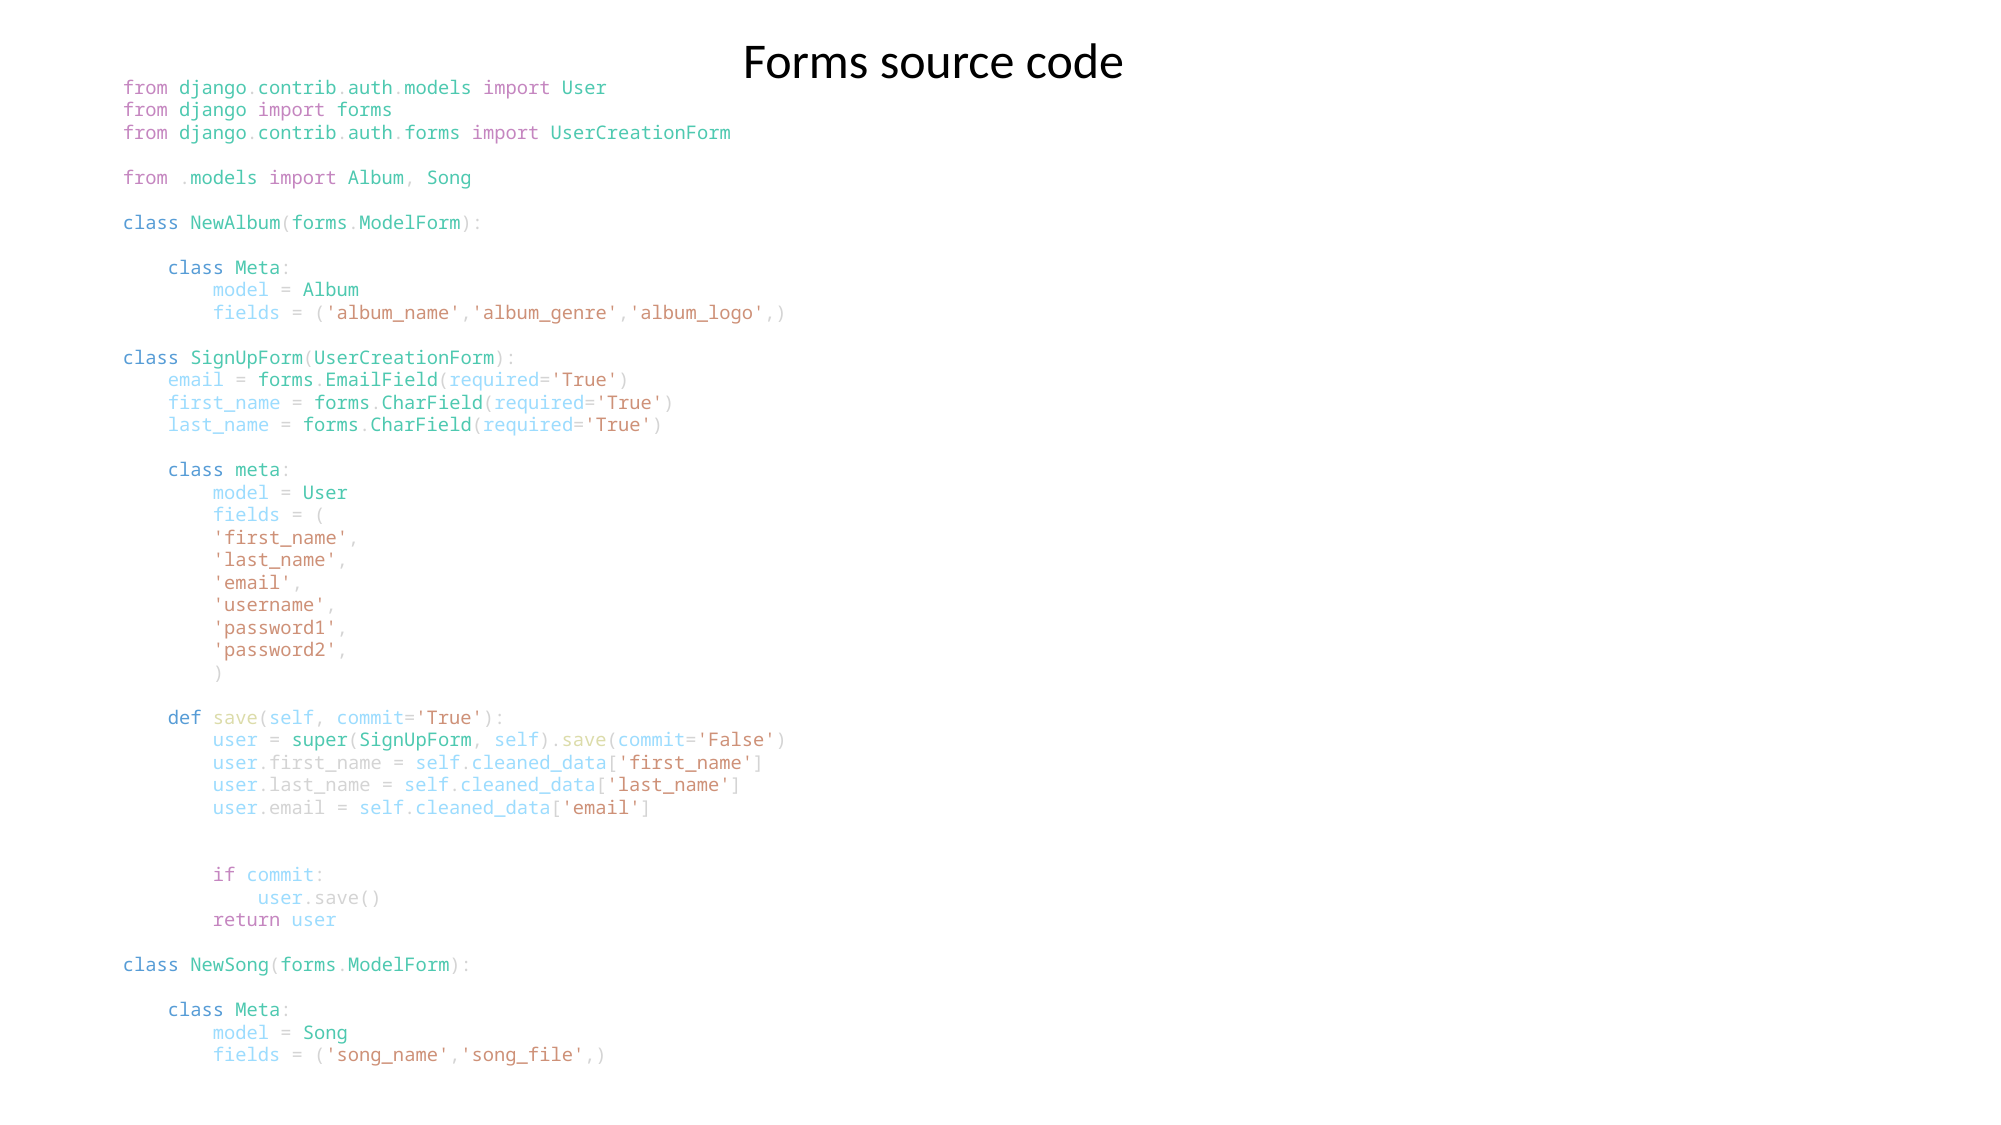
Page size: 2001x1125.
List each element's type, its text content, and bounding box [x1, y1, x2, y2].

subtitle Forms source code [183, 27, 1684, 67]
text_box from django.contrib.auth.models import User from django import forms from django.contrib.auth.forms import UserCreationForm from .models import Album, Song class NewAlbum(forms.ModelForm): class Meta: model = Album fields = ('album_name','album_genre','album_logo',) class SignUpForm(UserCreationForm): email = forms.EmailField(required='True') first_name = forms.CharField(required='True') last_name = forms.CharField(required='True') class meta: model = User fields = ( 'first_name', 'last_name', 'email', 'username', 'password1', 'password2', ) def save(self, commit='True'): user = super(SignUpForm, self).save(commit='False') user.first_name = self.cleaned_data['first_name'] user.last_name = self.cleaned_data['last_name'] user.email = self.cleaned_data['email'] if commit: user.save() return user class NewSong(forms.ModelForm): class Meta: model = Song fields = ('song_name','song_file',) [108, 67, 1964, 1118]
